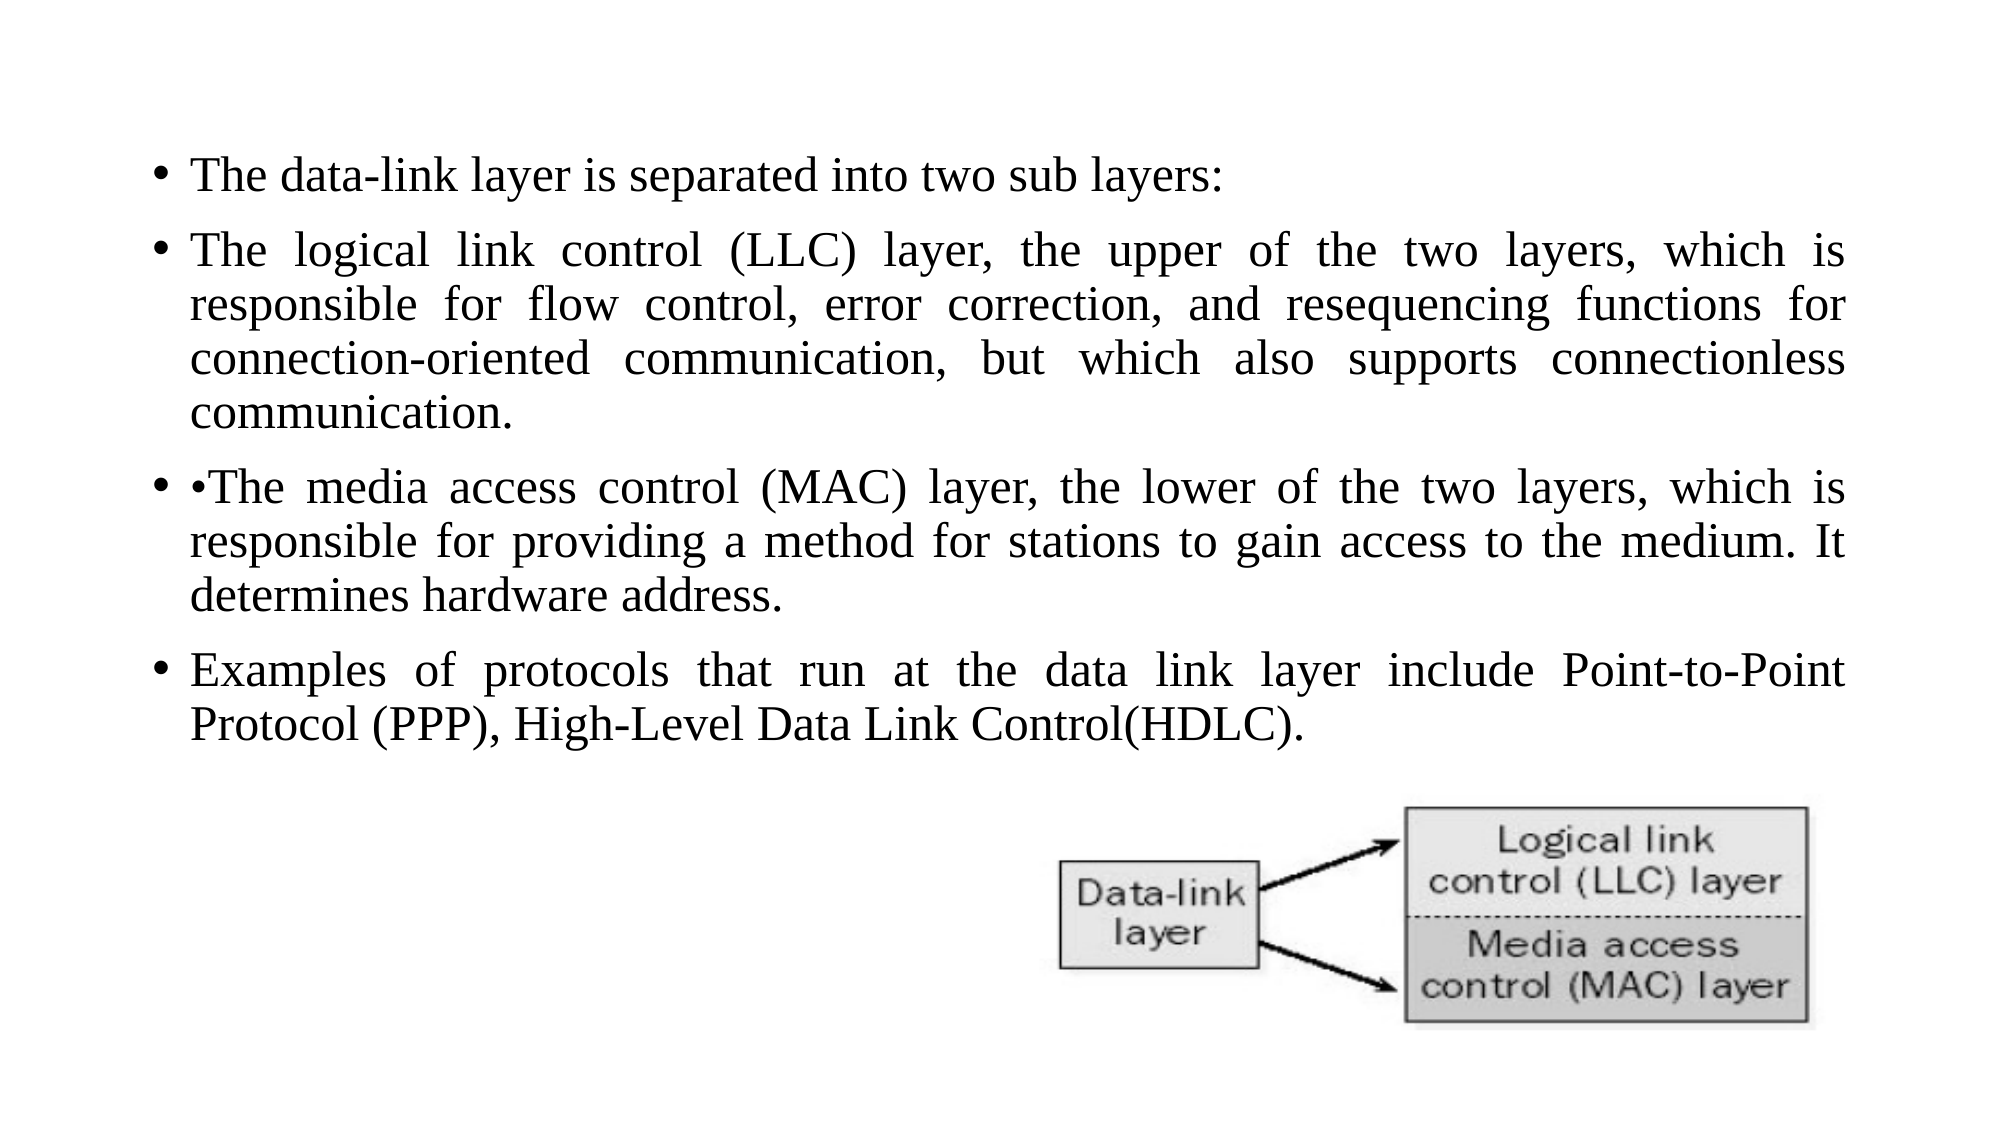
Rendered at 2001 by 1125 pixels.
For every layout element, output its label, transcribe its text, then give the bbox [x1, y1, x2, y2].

list The data-link layer is separated into two sub layers: The logical link control (LLC) layer, the upper of the two layers, which is responsible for flow control, error correction, and resequencing functions for connection-oriented communication, but which also supports connectionless communication. •The media access control (MAC) layer, the lower of the two layers, which is responsible for providing a method for stations to gain access to the medium. It determines hardware address. Examples of protocols that run at the data link layer include Point-to-Point Protocol (PPP), High-Level Data Link Control(HDLC). [137, 141, 1863, 1014]
picture [999, 766, 1858, 1052]
